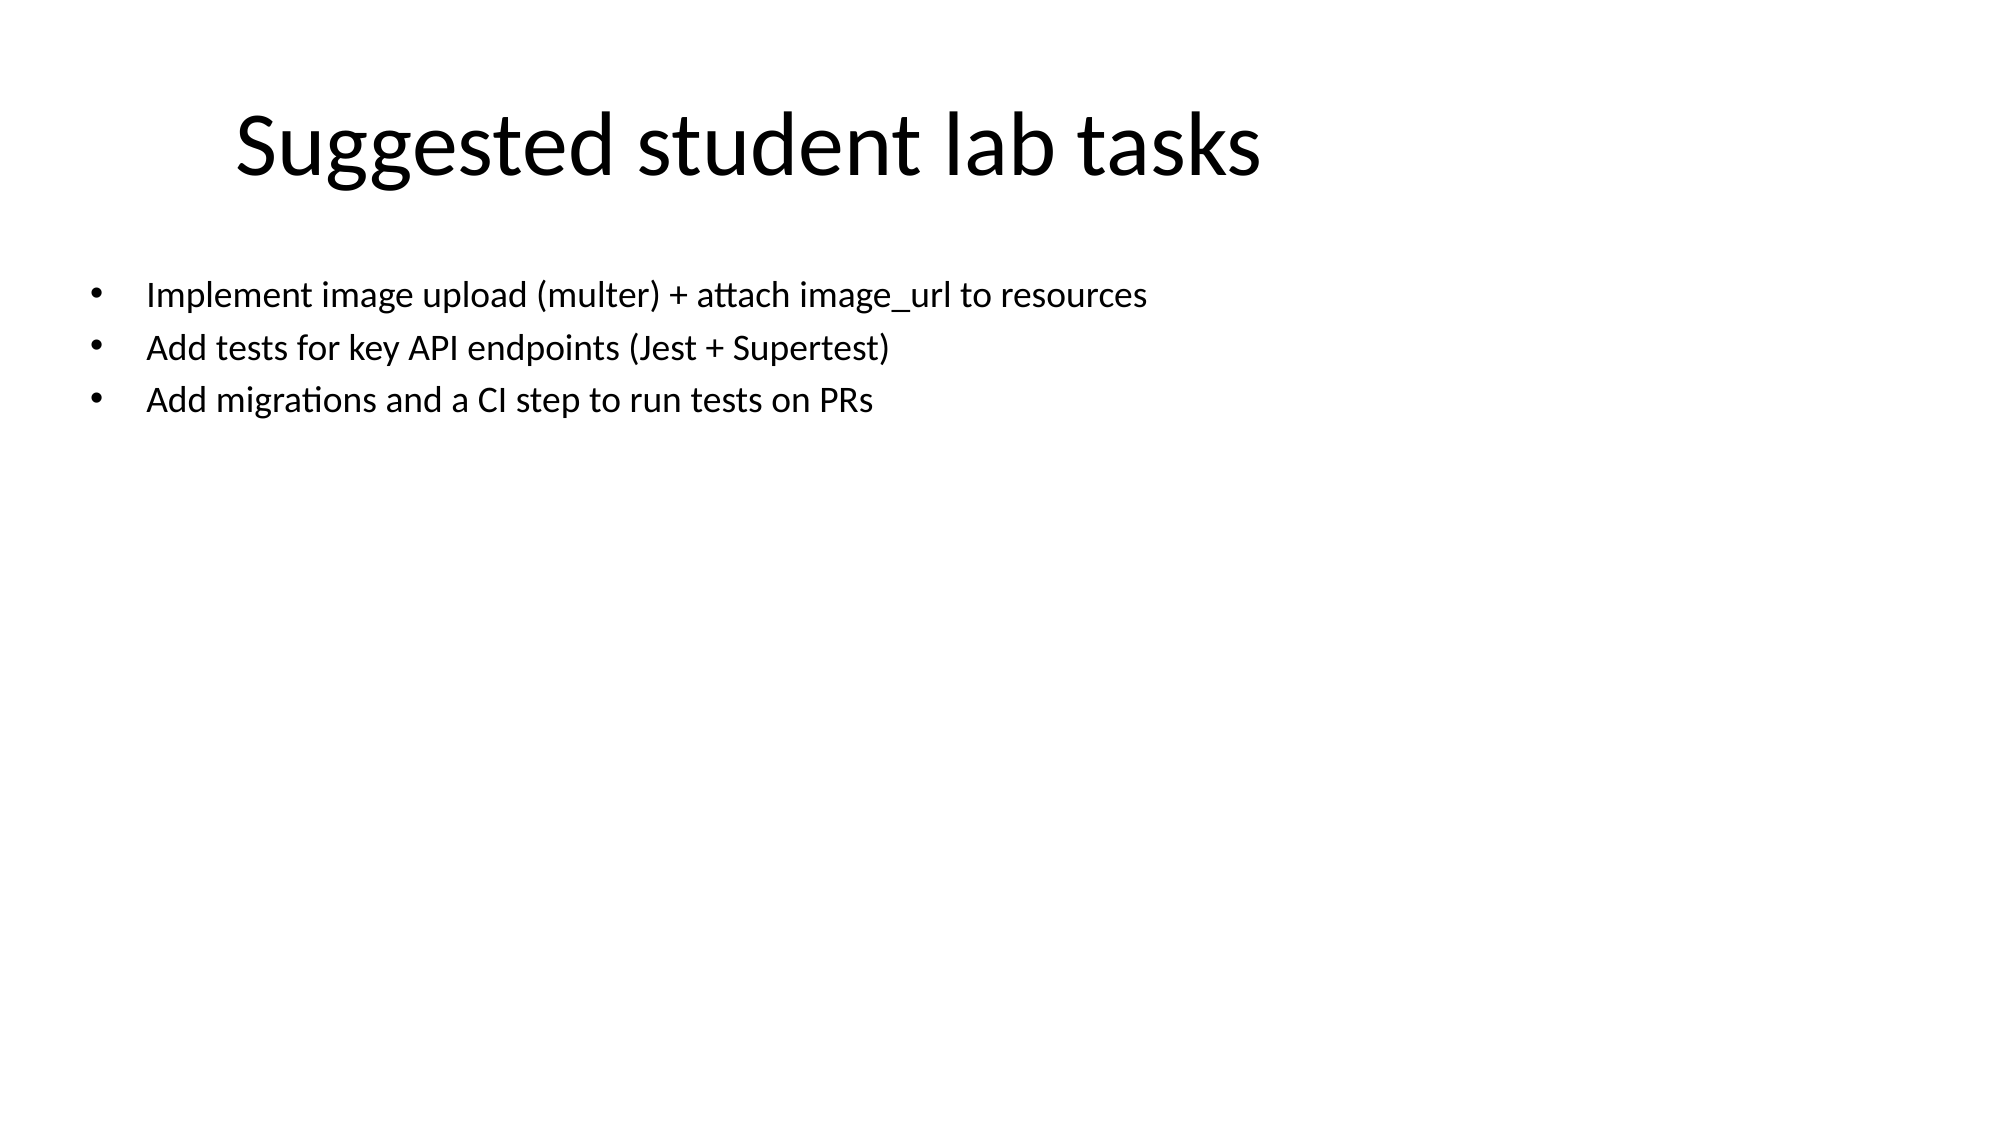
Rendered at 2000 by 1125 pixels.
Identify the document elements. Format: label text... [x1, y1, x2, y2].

title Suggested student lab tasks [75, 45, 1425, 233]
list Implement image upload (multer) + attach image_url to resources Add tests for key API endpoints (Jest + Supertest) Add migrations and a CI step to run tests on PRs [75, 262, 1425, 1005]
